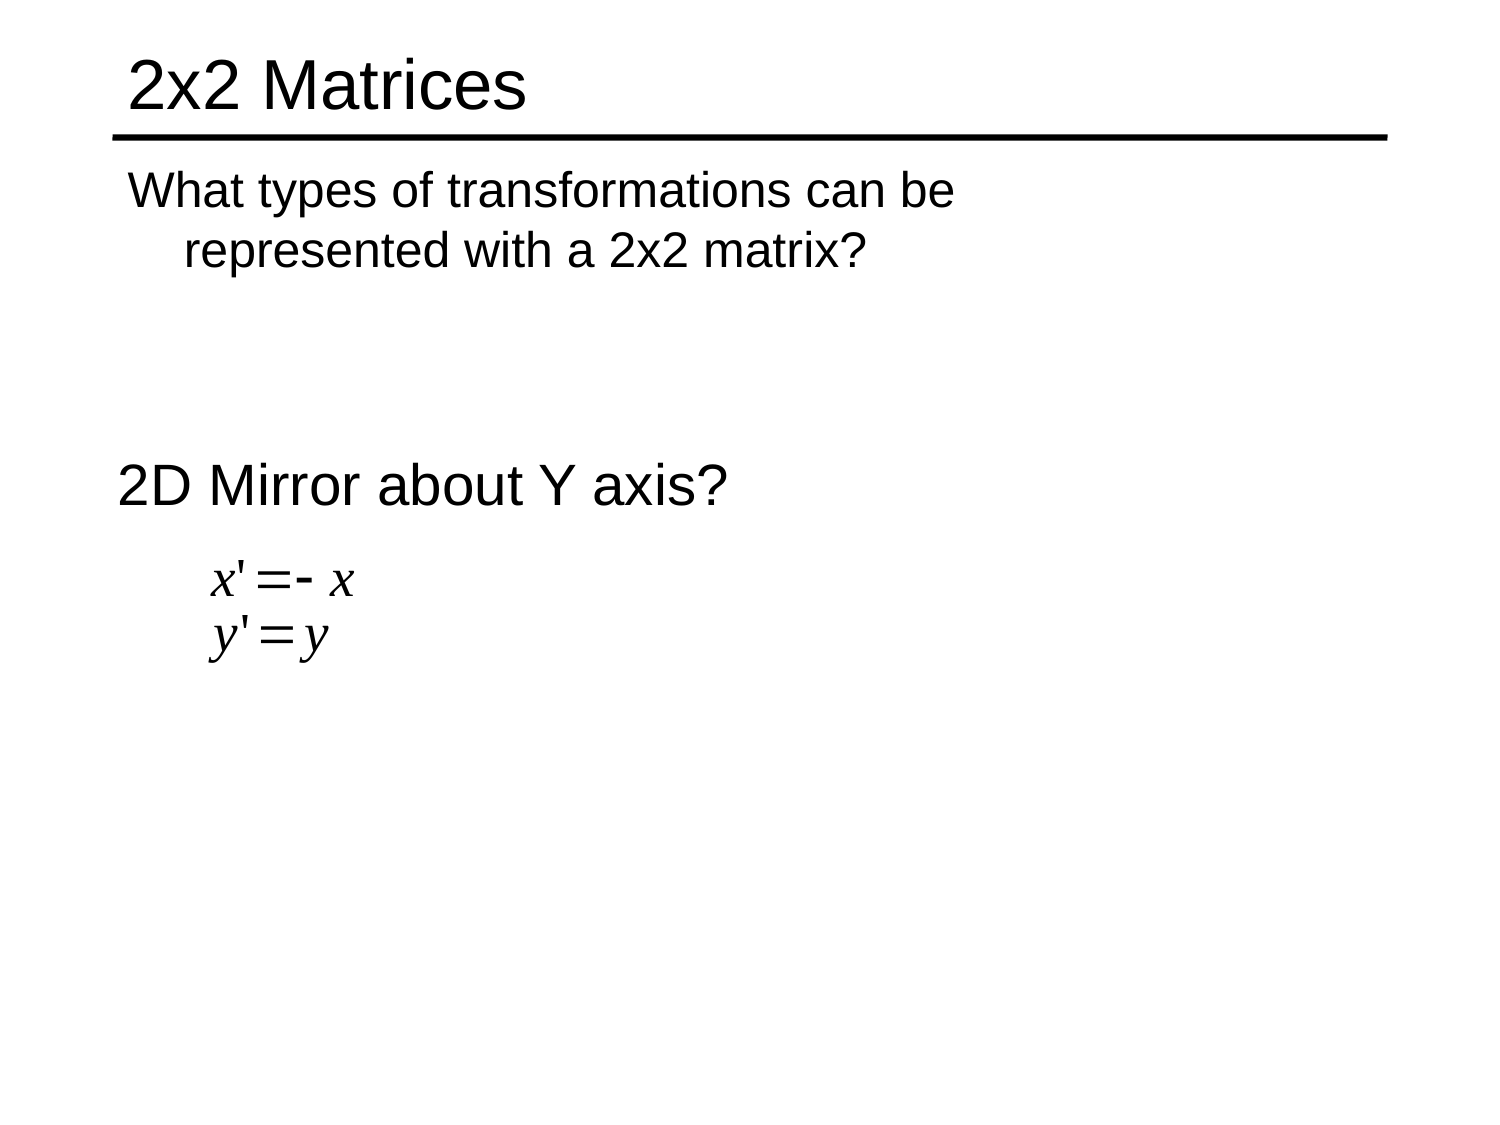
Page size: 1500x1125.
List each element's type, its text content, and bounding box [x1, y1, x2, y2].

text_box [199, 546, 366, 676]
text_box 2D Mirror about Y axis? [103, 439, 745, 525]
list What types of transformations can be represented with a 2x2 matrix? [112, 149, 1388, 1013]
title 2x2 Matrices [112, 12, 1388, 149]
